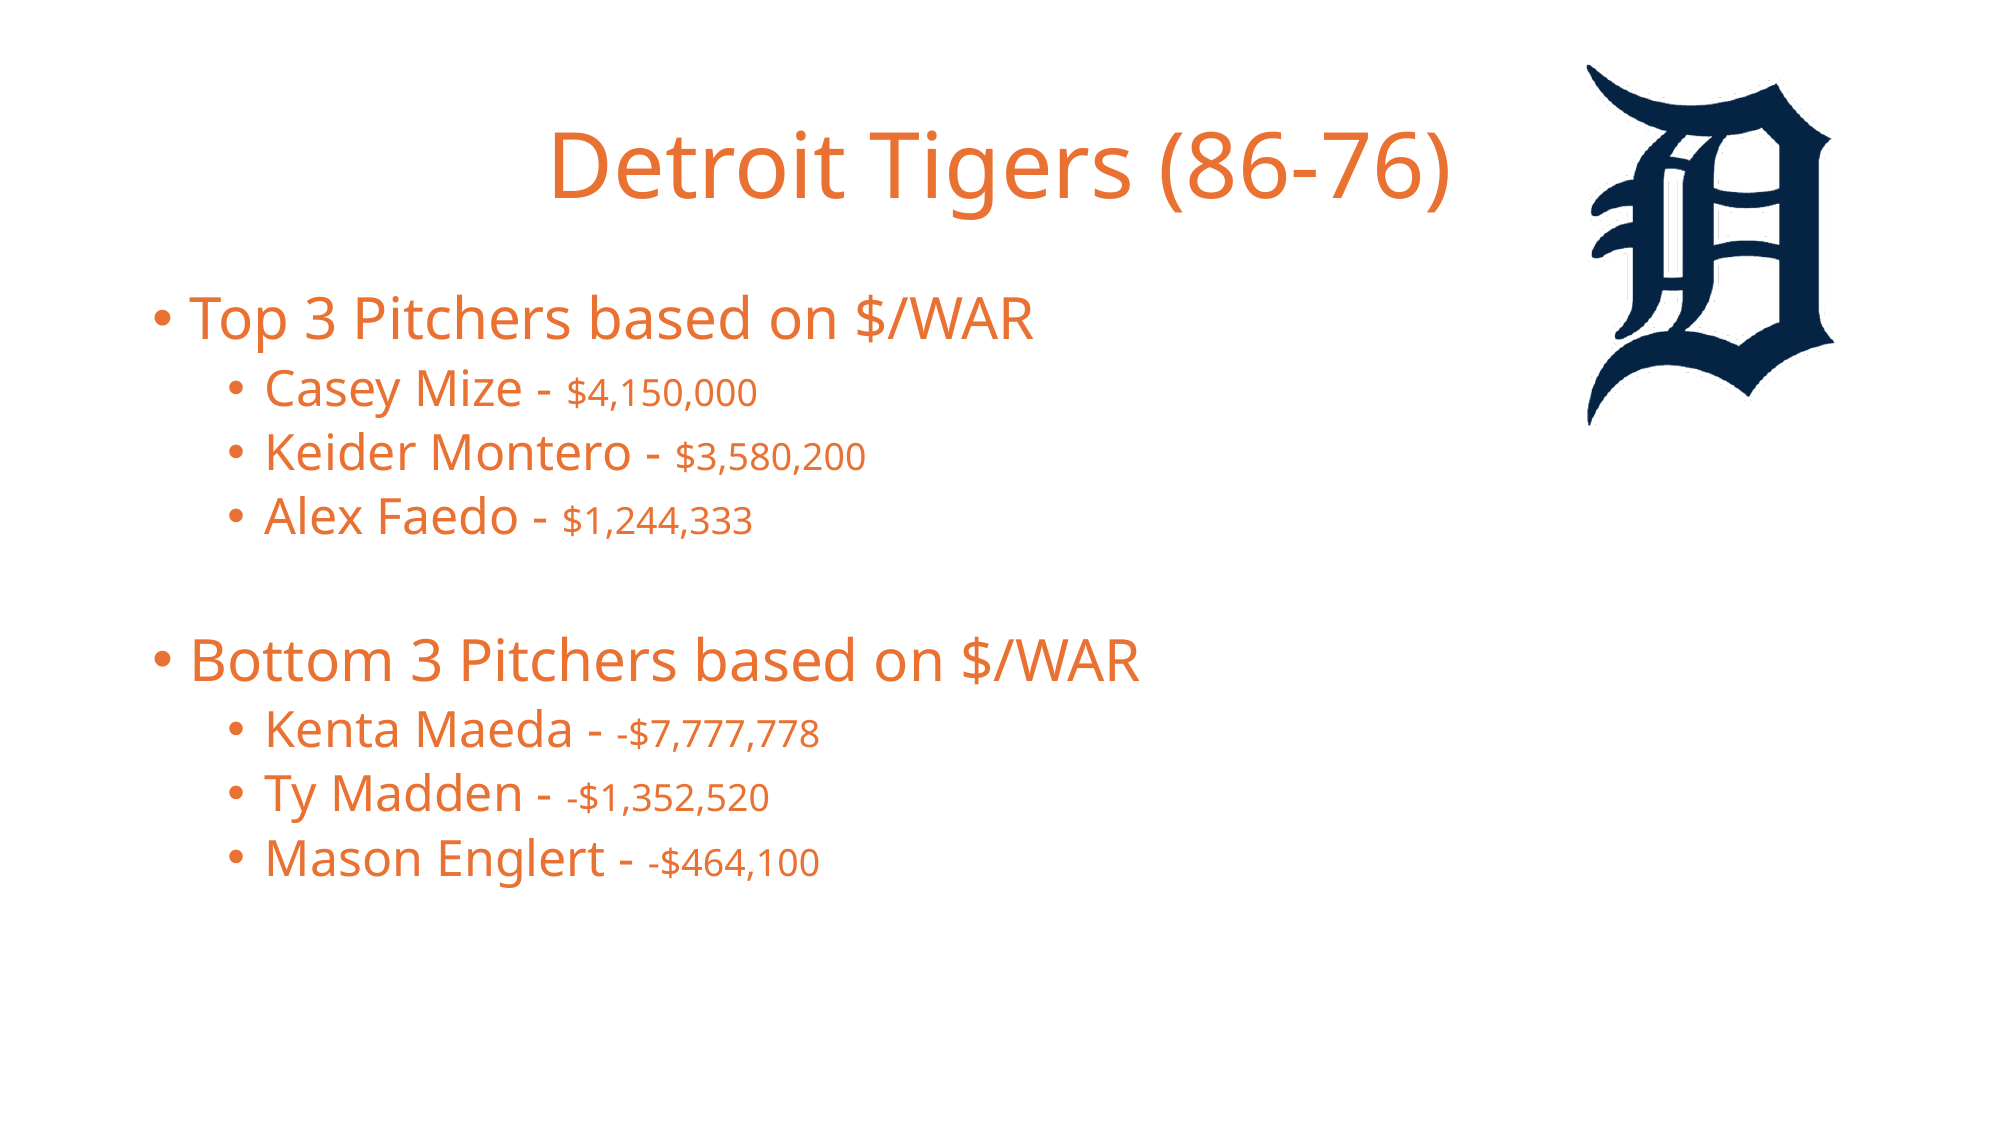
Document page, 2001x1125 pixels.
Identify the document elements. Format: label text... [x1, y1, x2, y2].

title Detroit Tigers (86-76) [137, 59, 1508, 191]
picture [1508, 43, 1911, 446]
list Top 3 Pitchers based on $/WAR Casey Mize - $4,150,000 Keider Montero - $3,580,200 Alex Faedo - $1,244,333 Bottom 3 Pitchers based on $/WAR Kenta Maeda - -$7,777,778 Ty Madden - -$1,352,520 Mason Englert - -$464,100 [137, 191, 1863, 906]
